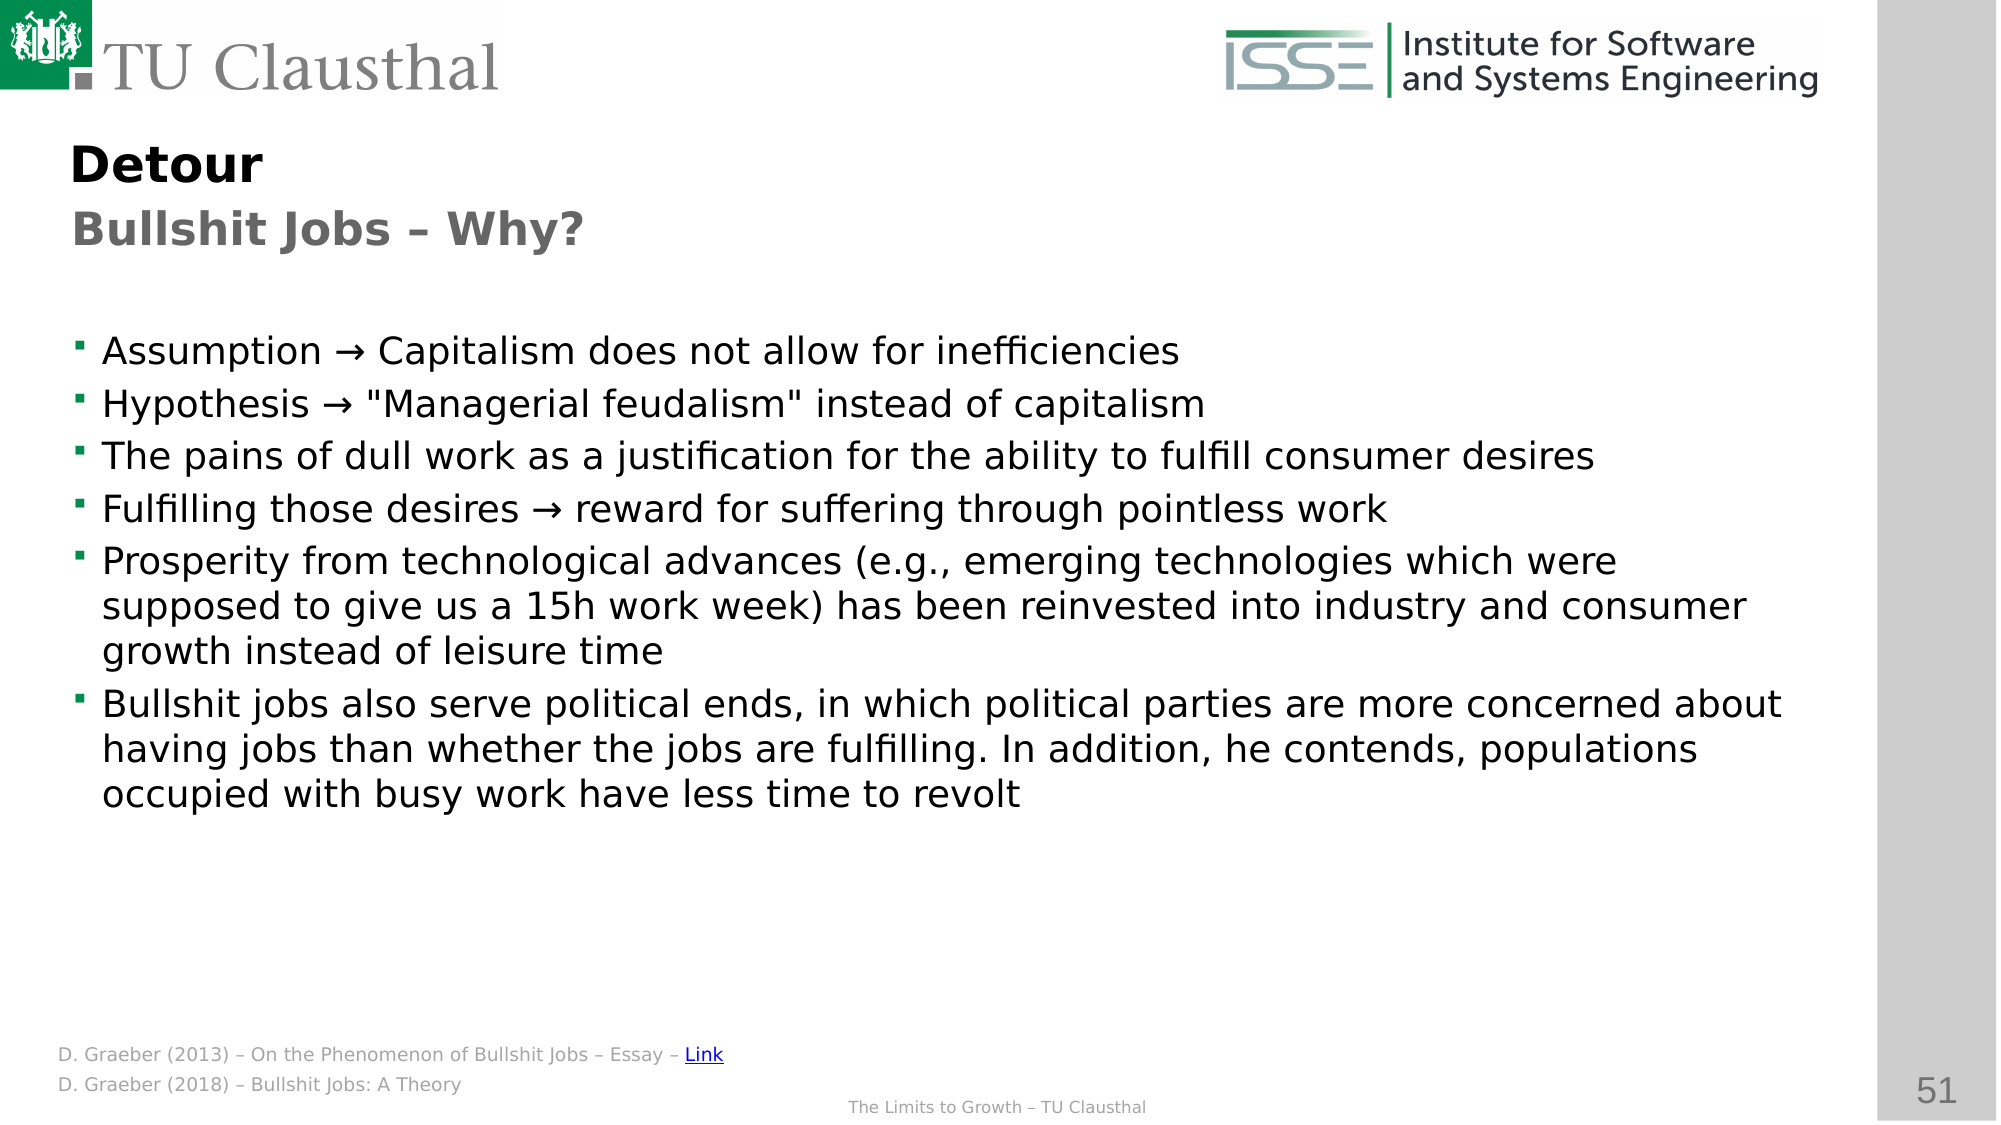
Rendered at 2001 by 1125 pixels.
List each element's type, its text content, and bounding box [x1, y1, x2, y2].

text_box D. Graeber (2018) – Bullshit Jobs: A Theory [43, 1073, 1813, 1103]
picture [1218, 22, 1823, 104]
text_box Assumption → Capitalism does not allow for inefficiencies Hypothesis → "Managerial feudalism" instead of capitalism The pains of dull work as a justification for the ability to fulfill consumer desires Fulfilling those desires → reward for suffering through pointless work Prosperity from technological advances (e.g., emerging technologies which were supposed to give us a 15h work week) has been reinvested into industry and consumer growth instead of leisure time Bullshit jobs also serve political ends, in which political parties are more concerned about having jobs than whether the jobs are fulfilling. In addition, he contends, populations occupied with busy work have less time to revolt Graeber’s solution → Universal Basic Income (UBI) → Livable benefit paid to all, thus letting people work at their leisure [55, 208, 1815, 1031]
text_box Detour [55, 125, 1815, 204]
picture [0, 0, 498, 90]
text_box Bullshit Jobs – Why? [70, 188, 1767, 267]
text_box D. Graeber (2013) – On the Phenomenon of Bullshit Jobs – Essay – Link [43, 1035, 1813, 1073]
